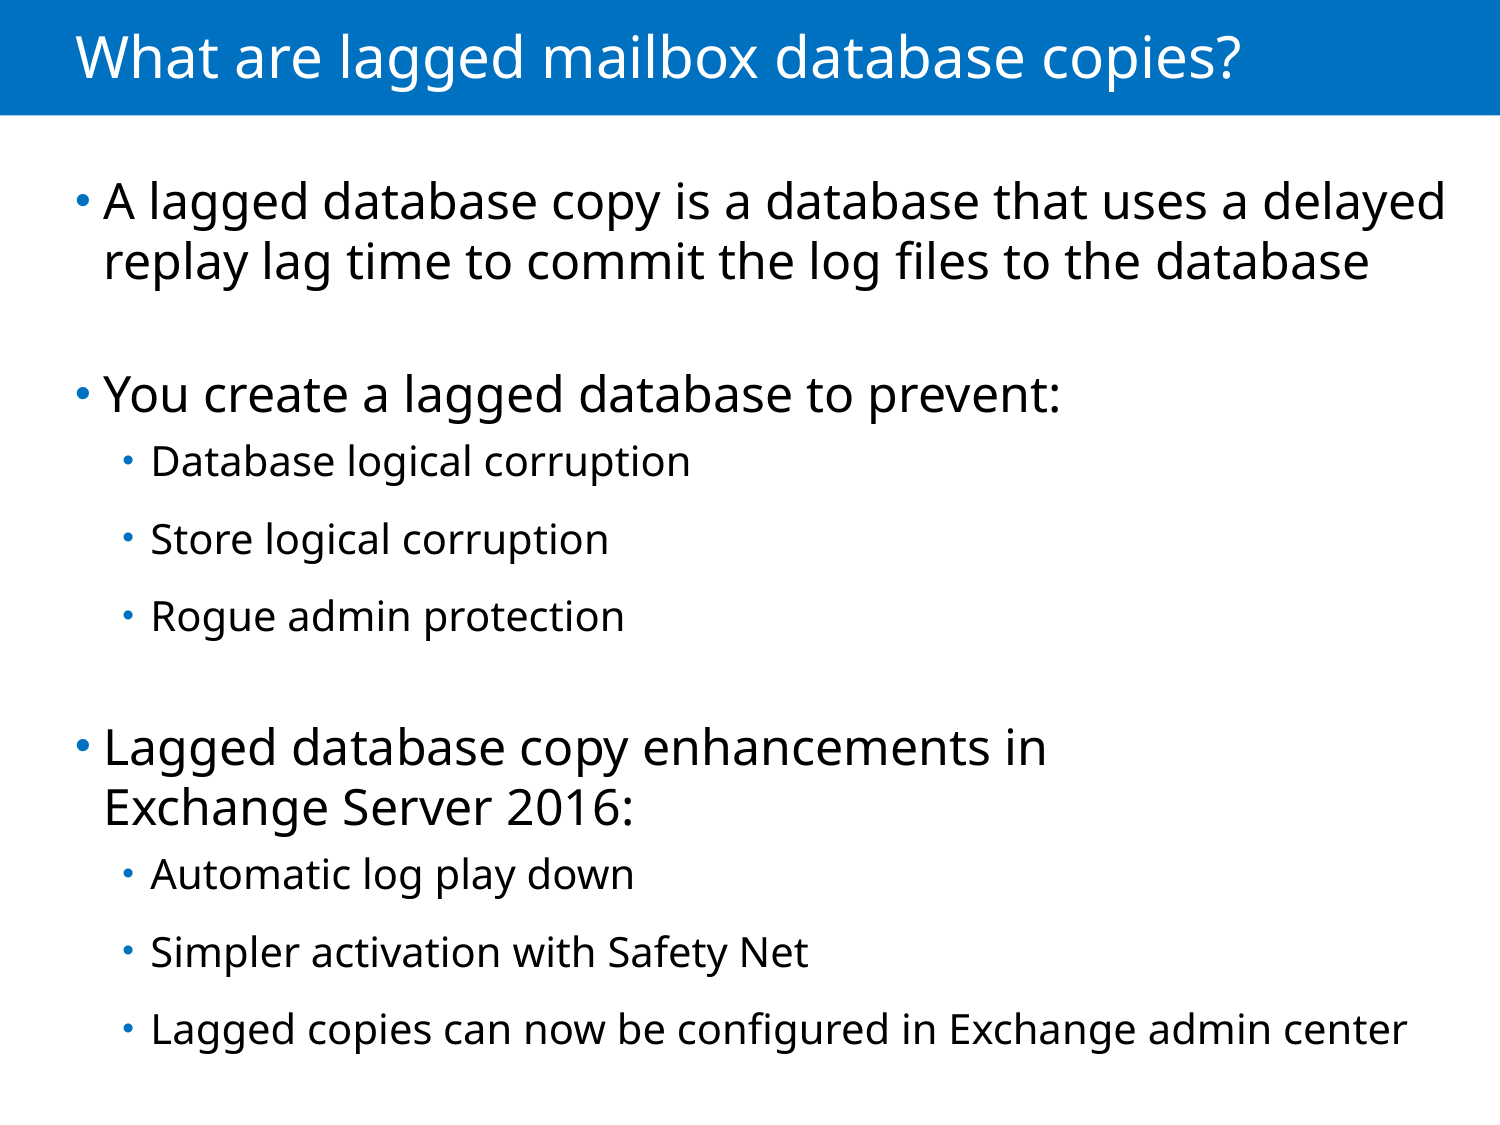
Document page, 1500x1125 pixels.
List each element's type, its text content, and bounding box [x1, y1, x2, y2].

title What are lagged mailbox database copies? [75, 0, 1351, 122]
text_box A lagged database copy is a database that uses a delayed replay lag time to commit the log files to the database You create a lagged database to prevent: Database logical corruption Store logical corruption Rogue admin protection Lagged database copy enhancements in Exchange Server 2016: Automatic log play down Simpler activation with Safety Net Lagged copies can now be configured in Exchange admin center [75, 170, 1500, 1015]
